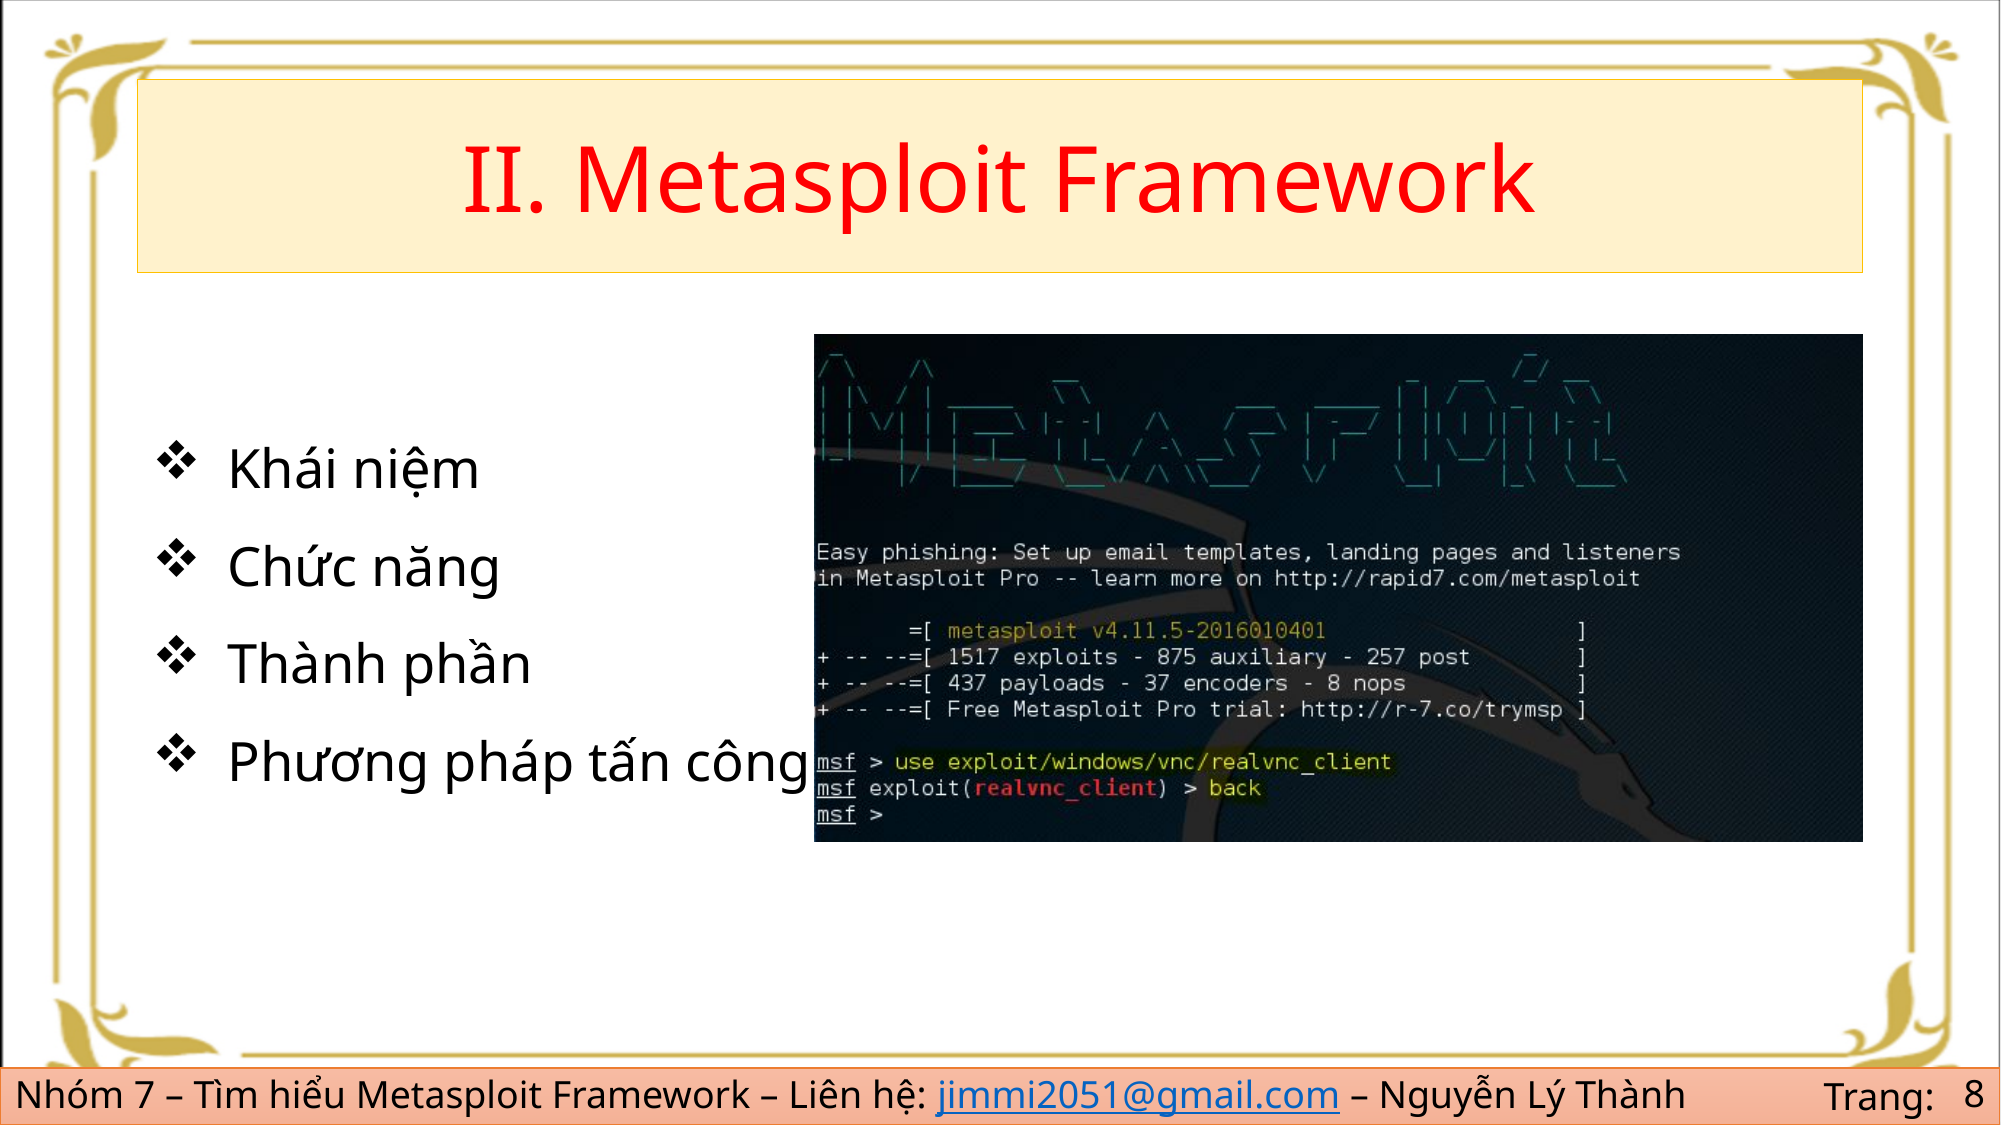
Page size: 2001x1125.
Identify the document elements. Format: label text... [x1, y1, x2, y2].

picture [0, 0, 2001, 1125]
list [814, 334, 1863, 842]
text_box Khái niệm Chức năng Thành phần Phương pháp tấn công [137, 394, 814, 800]
slide_number 8 [1550, 1065, 2000, 1125]
text_box II. Metasploit Framework [137, 79, 1863, 273]
